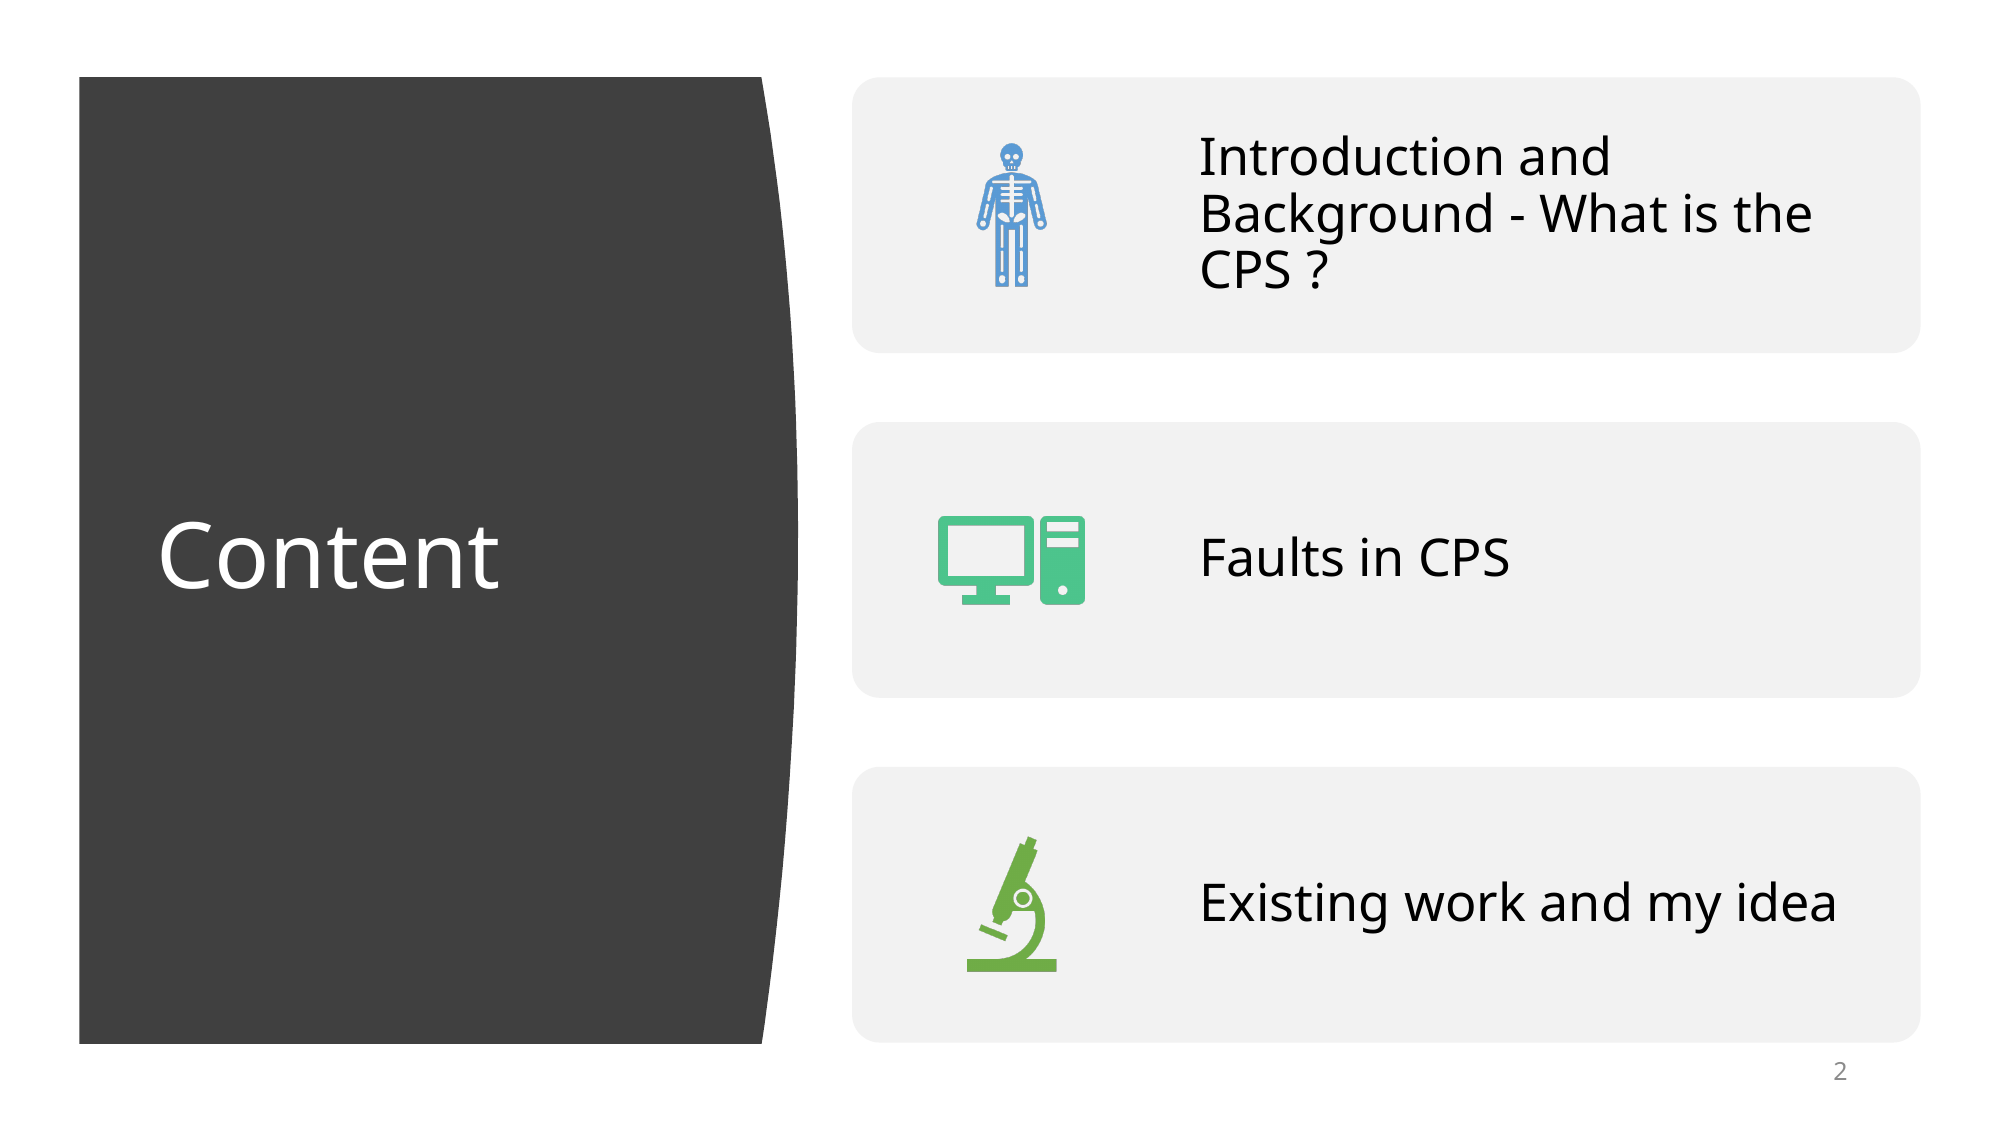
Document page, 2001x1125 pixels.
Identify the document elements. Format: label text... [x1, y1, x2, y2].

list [852, 77, 1921, 1043]
slide_number 2 [1759, 1043, 1863, 1103]
text_box [78, 76, 800, 1045]
title Content [141, 166, 702, 953]
